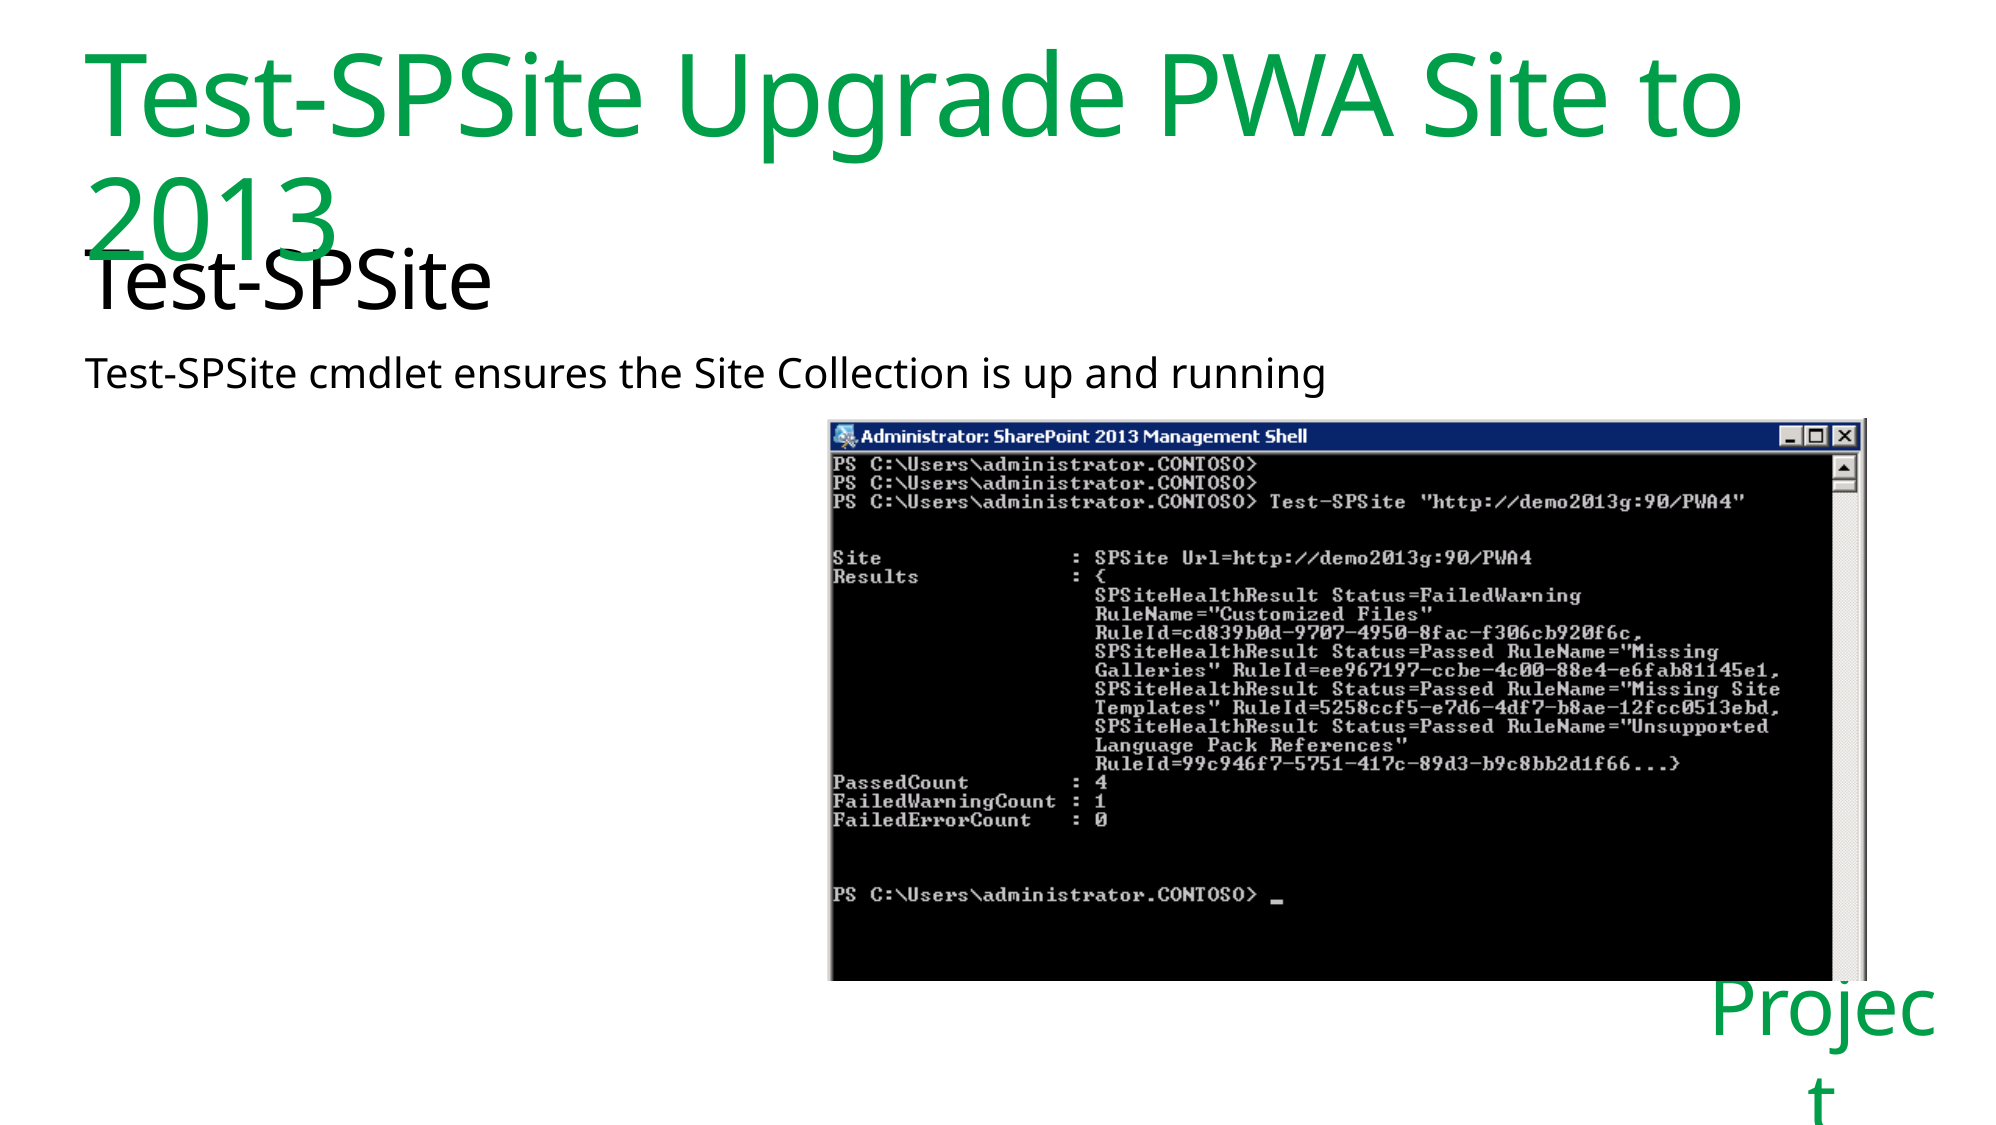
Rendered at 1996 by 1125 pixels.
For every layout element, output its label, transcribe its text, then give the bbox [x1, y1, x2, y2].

title Test-SPSite Upgrade PWA Site to 2013 [84, 37, 1910, 161]
picture [826, 417, 1867, 982]
list Test-SPSite Test-SPSite cmdlet ensures the Site Collection is up and running [84, 237, 1910, 562]
